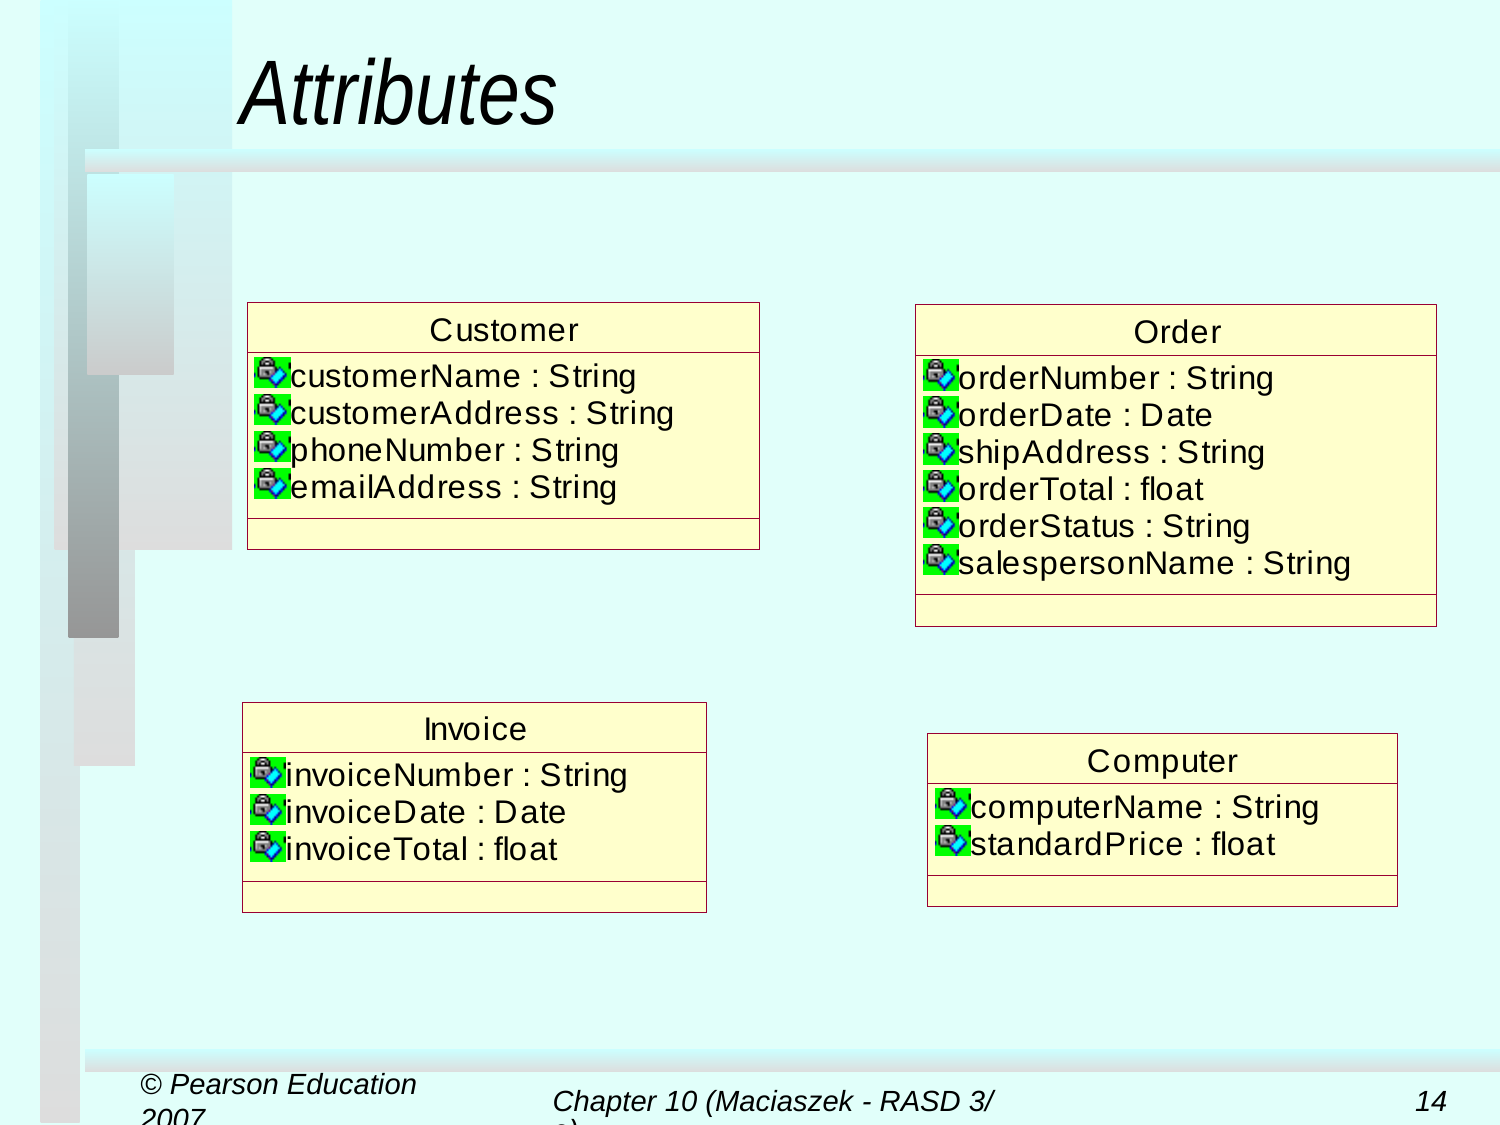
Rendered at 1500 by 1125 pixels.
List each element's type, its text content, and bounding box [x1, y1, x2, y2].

slide_number © Pearson Education 2007 [125, 1074, 438, 1125]
title Attributes [225, 0, 1500, 150]
footer Chapter 10 (Maciaszek - RASD 3/e) [537, 1074, 1013, 1125]
picture [182, 272, 1500, 946]
slide_number 14 [1149, 1074, 1463, 1125]
